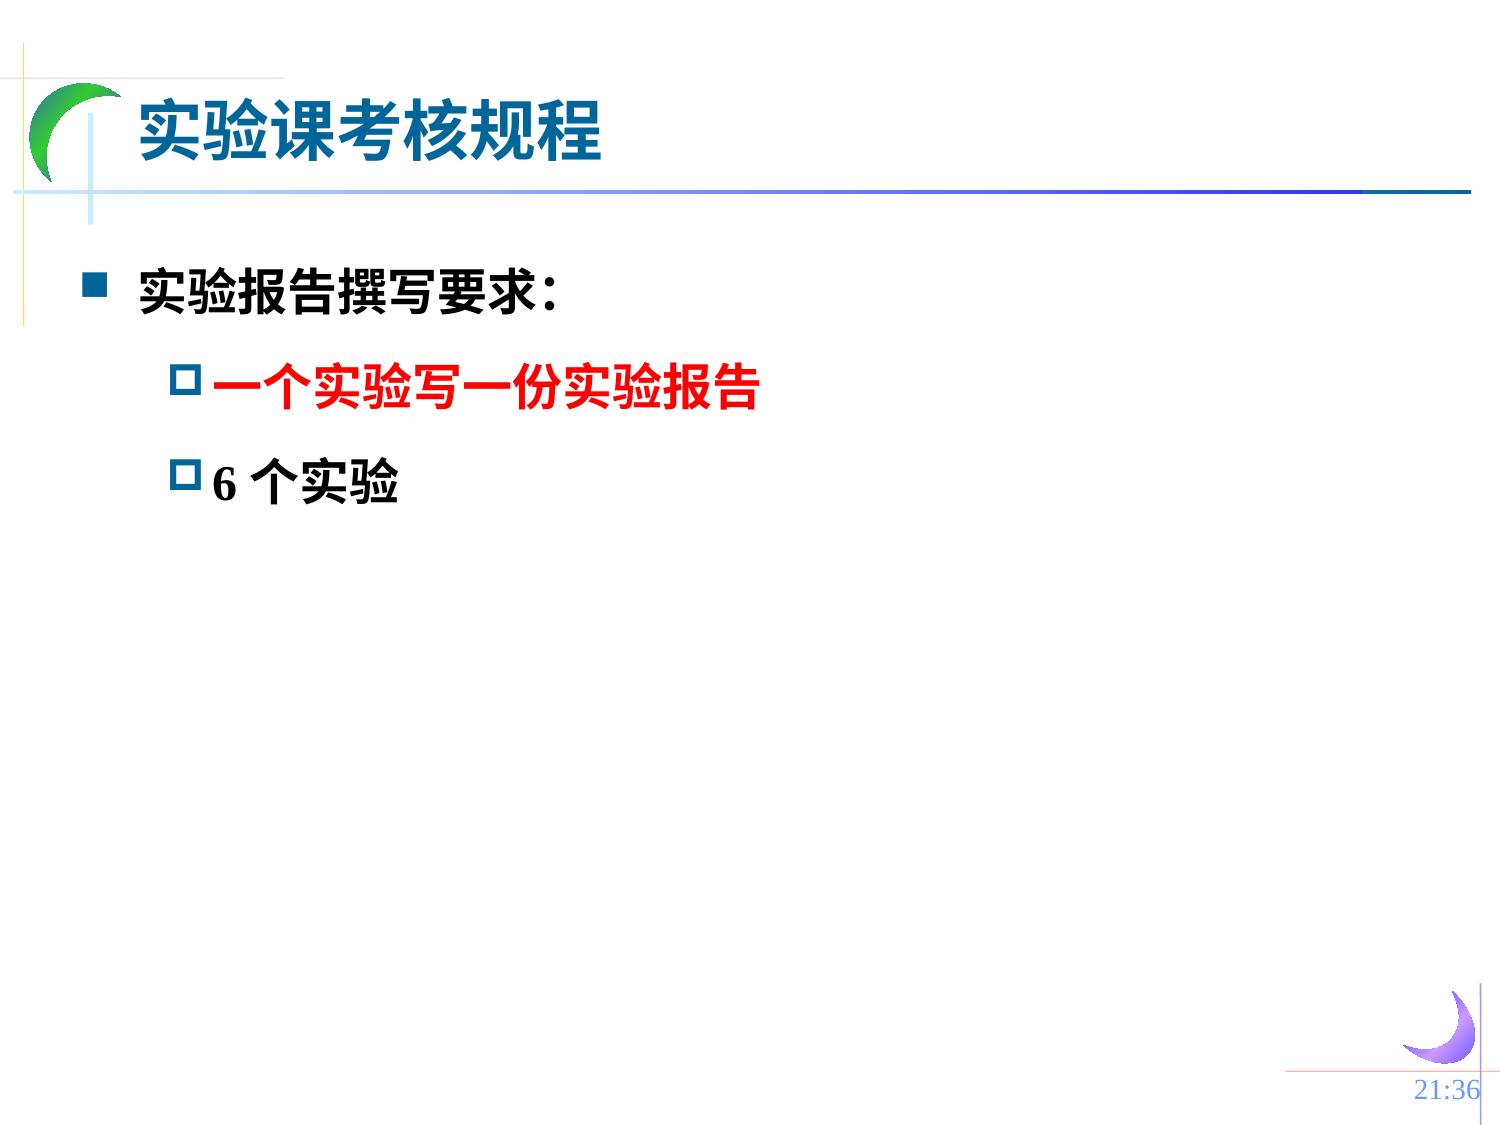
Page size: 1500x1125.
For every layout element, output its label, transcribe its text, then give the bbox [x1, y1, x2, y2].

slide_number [1074, 1056, 1497, 1120]
list 实验报告撰写要求： 一个实验写一份实验报告 6个实验 [72, 224, 1431, 522]
title 实验课考核规程 [130, 80, 1456, 177]
